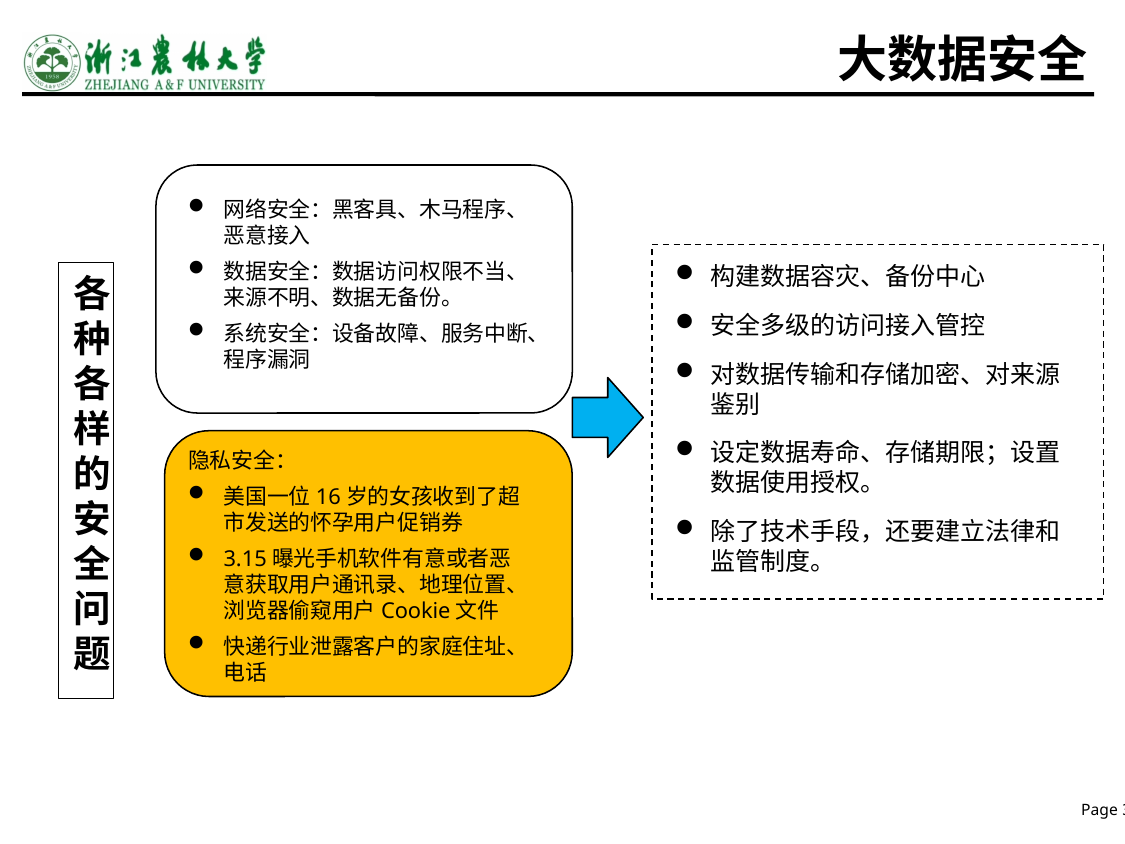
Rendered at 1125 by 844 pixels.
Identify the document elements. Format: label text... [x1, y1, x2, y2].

text_box [164, 449, 173, 679]
text_box 隐私安全： 美国一位16岁的女孩收到了超市发送的怀孕用户促销券 3.15曝光手机软件有意或者恶意获取用户通讯录、地理位置、浏览器偷窥用户Cookie文件 快递行业泄露客户的家庭住址、电话 [173, 439, 546, 693]
text_box [651, 244, 1104, 599]
title 大数据安全 [90, 20, 1103, 161]
text_box [155, 165, 573, 414]
text_box [572, 377, 644, 458]
text_box 网络安全：黑客具、木马程序、恶意接入 数据安全：数据访问权限不当、来源不明、数据无备份。 系统安全：设备故障、服务中断、程序漏洞 [173, 188, 564, 380]
text_box [183, 430, 573, 697]
text_box 各种各样的安全问题 [58, 262, 114, 699]
picture [22, 32, 90, 92]
